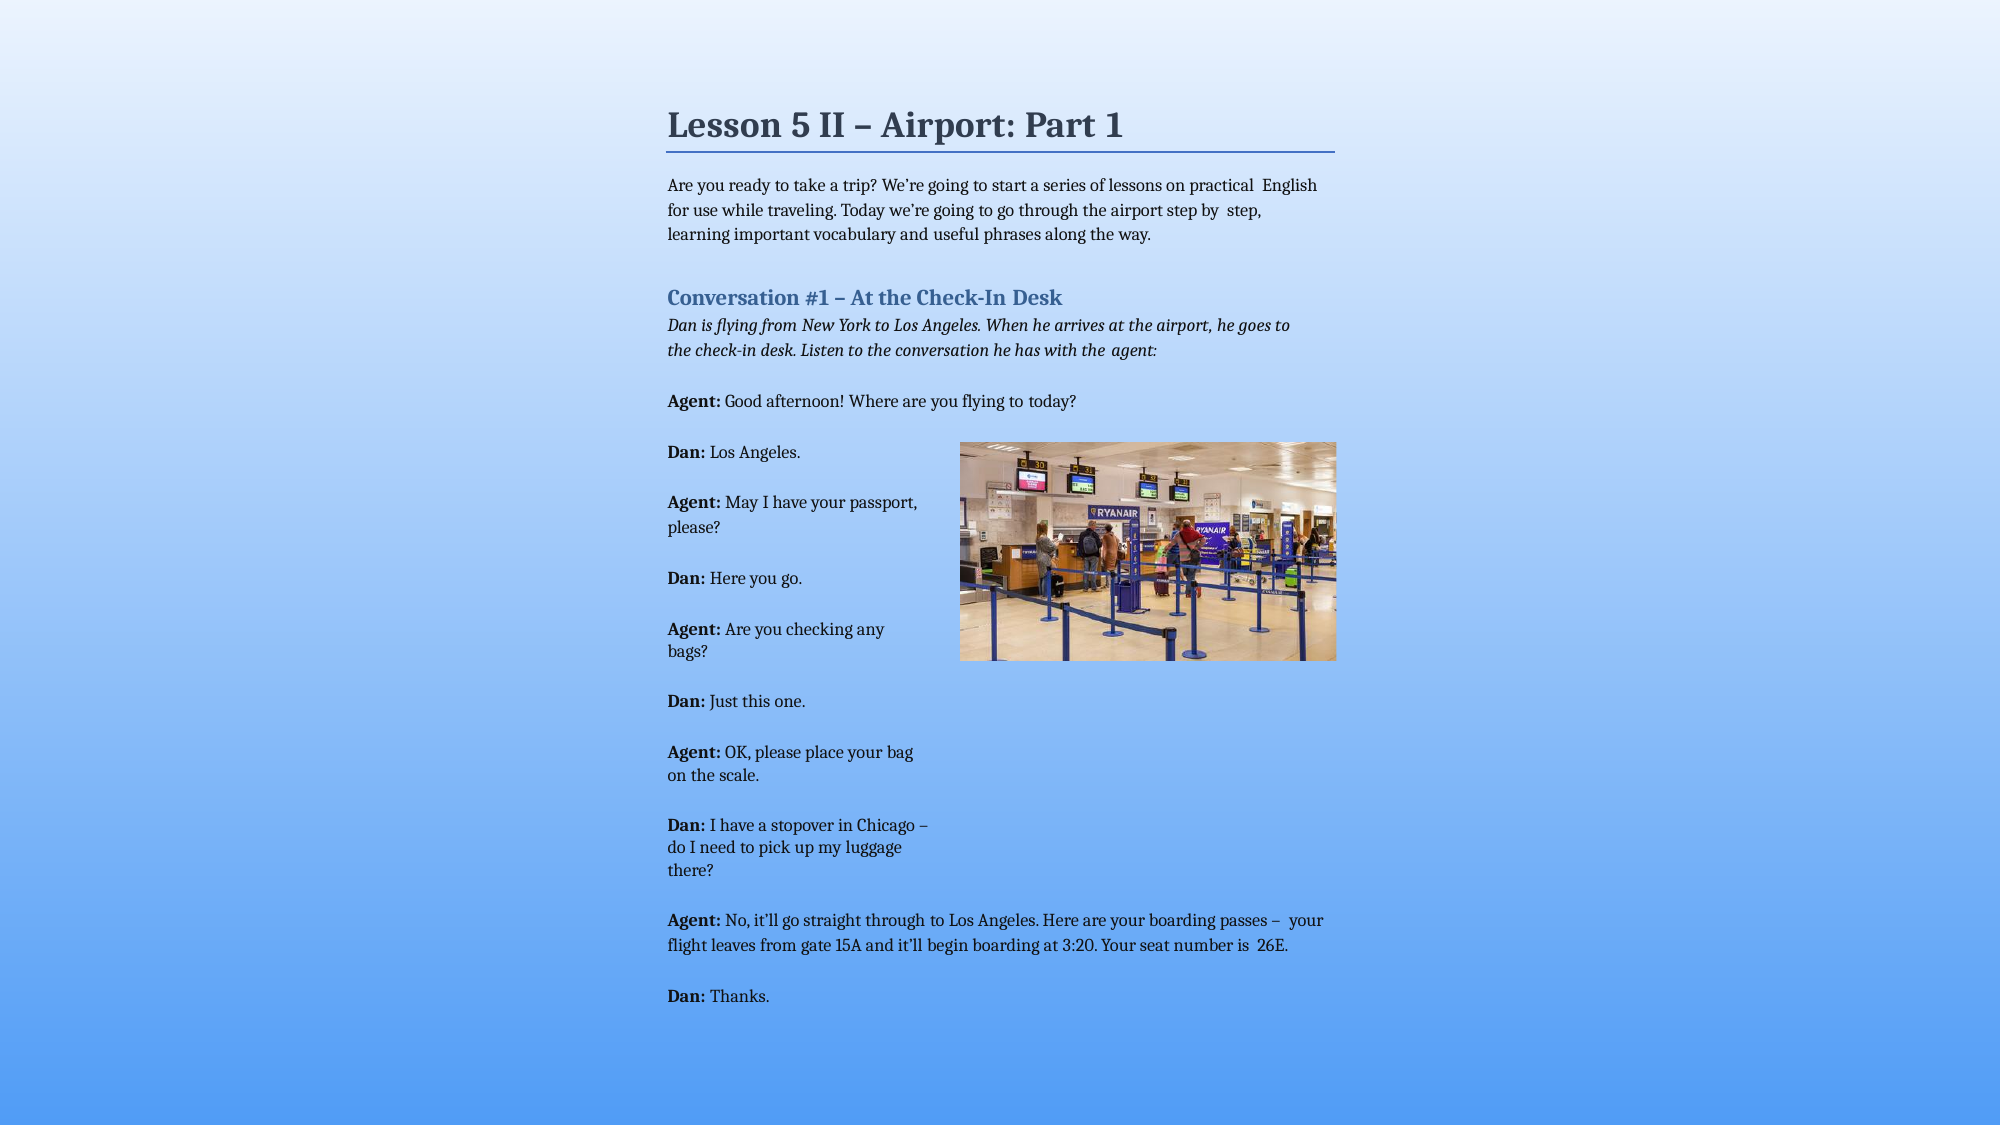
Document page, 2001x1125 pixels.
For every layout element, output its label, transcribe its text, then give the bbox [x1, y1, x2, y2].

text_box Are you ready to take a trip? We’re going to start a series of lessons on practical English for use while traveling. Today we’re going to go through the airport step by step, learning important vocabulary and useful phrases along the way. Conversation #1 – At the Check-In Desk Dan is flying from New York to Los Angeles. When he arrives at the airport, he goes to the check-in desk. Listen to the conversation he has with the agent: Agent: Good afternoon! Where are you flying to today? Dan: Los Angeles. Agent: May I have your passport, please? Dan: Here you go. Agent: Are you checking any bags? Dan: Just this one. Agent: OK, please place your bag on the scale. Dan: I have a stopover in Chicago – do I need to pick up my luggage there? Agent: No, it’ll go straight through to Los Angeles. Here are your boarding passes – your flight leaves from gate 15A and it’ll begin boarding at 3:20. Your seat number is 26E. Dan: Thanks. [666, 170, 1332, 1006]
text_box Lesson 5 II – Airport: Part 1 [666, 100, 1273, 145]
text_box [960, 442, 1337, 661]
